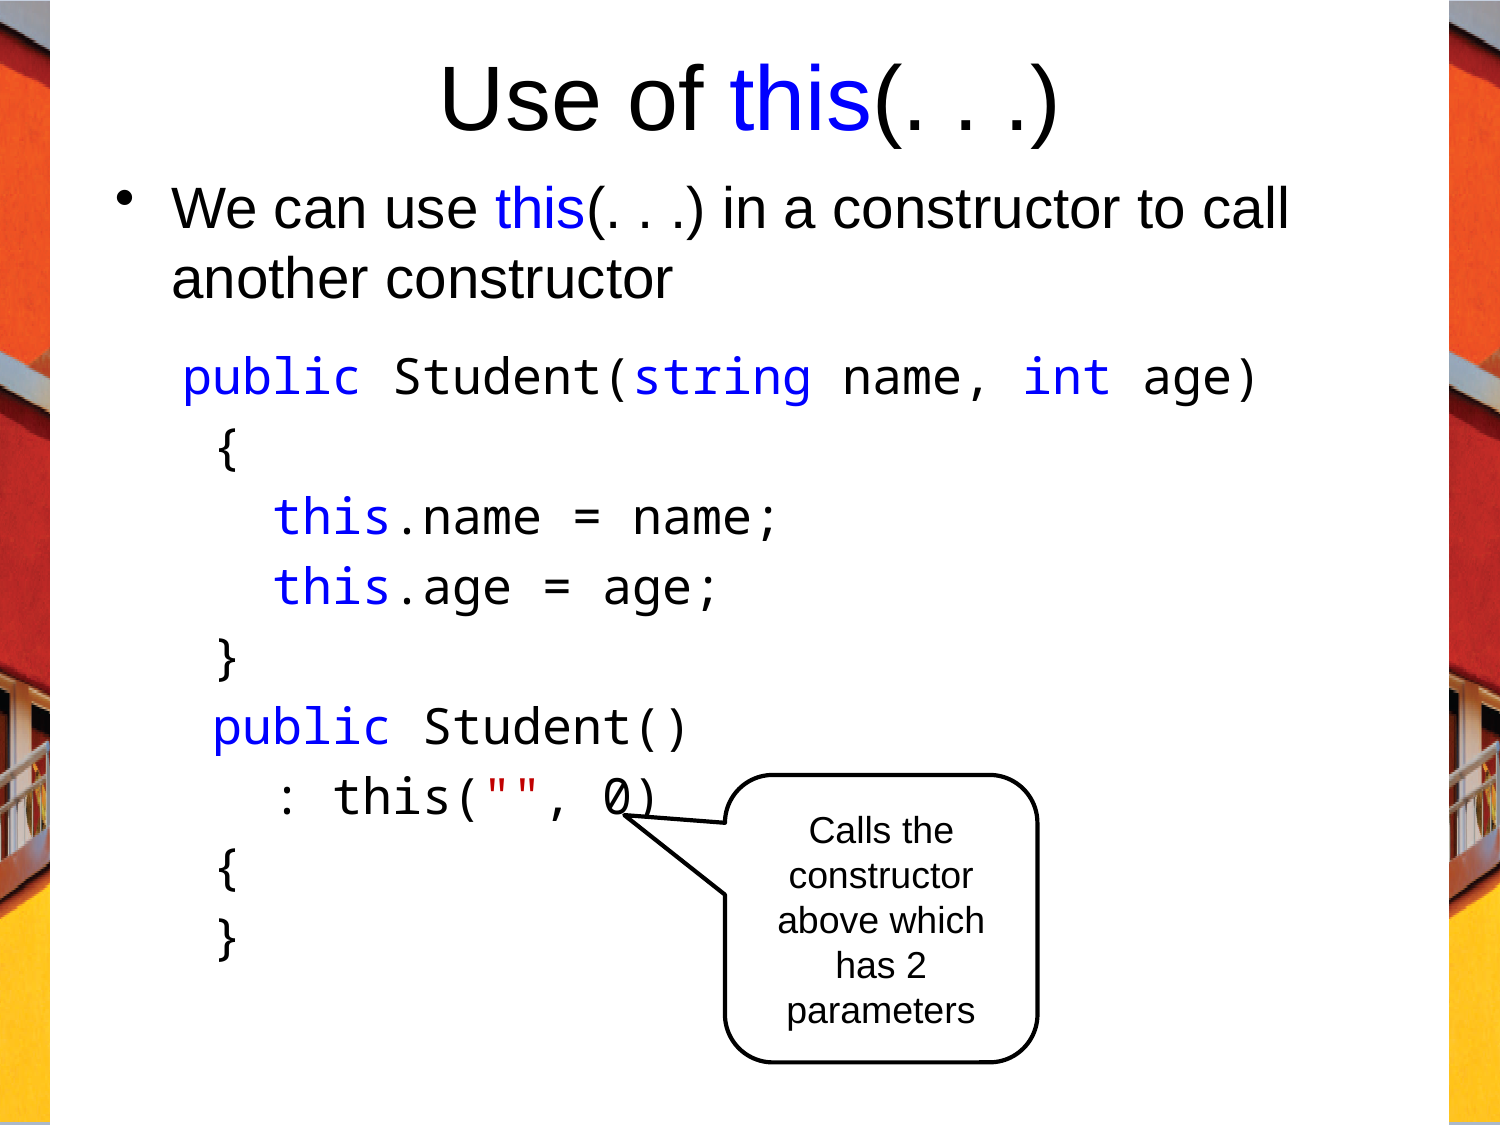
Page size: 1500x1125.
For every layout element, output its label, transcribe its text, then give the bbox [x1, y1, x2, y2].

text_box Calls the constructor above which has 2 parameters [622, 772, 1040, 1065]
list We can use this(. . .) in a constructor to call another constructor [99, 162, 1376, 351]
text_box public Student(string name, int age) { this.name = name; this.age = age; } public Student() : this("", 0) { } [137, 337, 1438, 1075]
title Use of this(. . .) [112, 0, 1388, 188]
picture [1449, 0, 1500, 1125]
picture [0, 0, 50, 1125]
